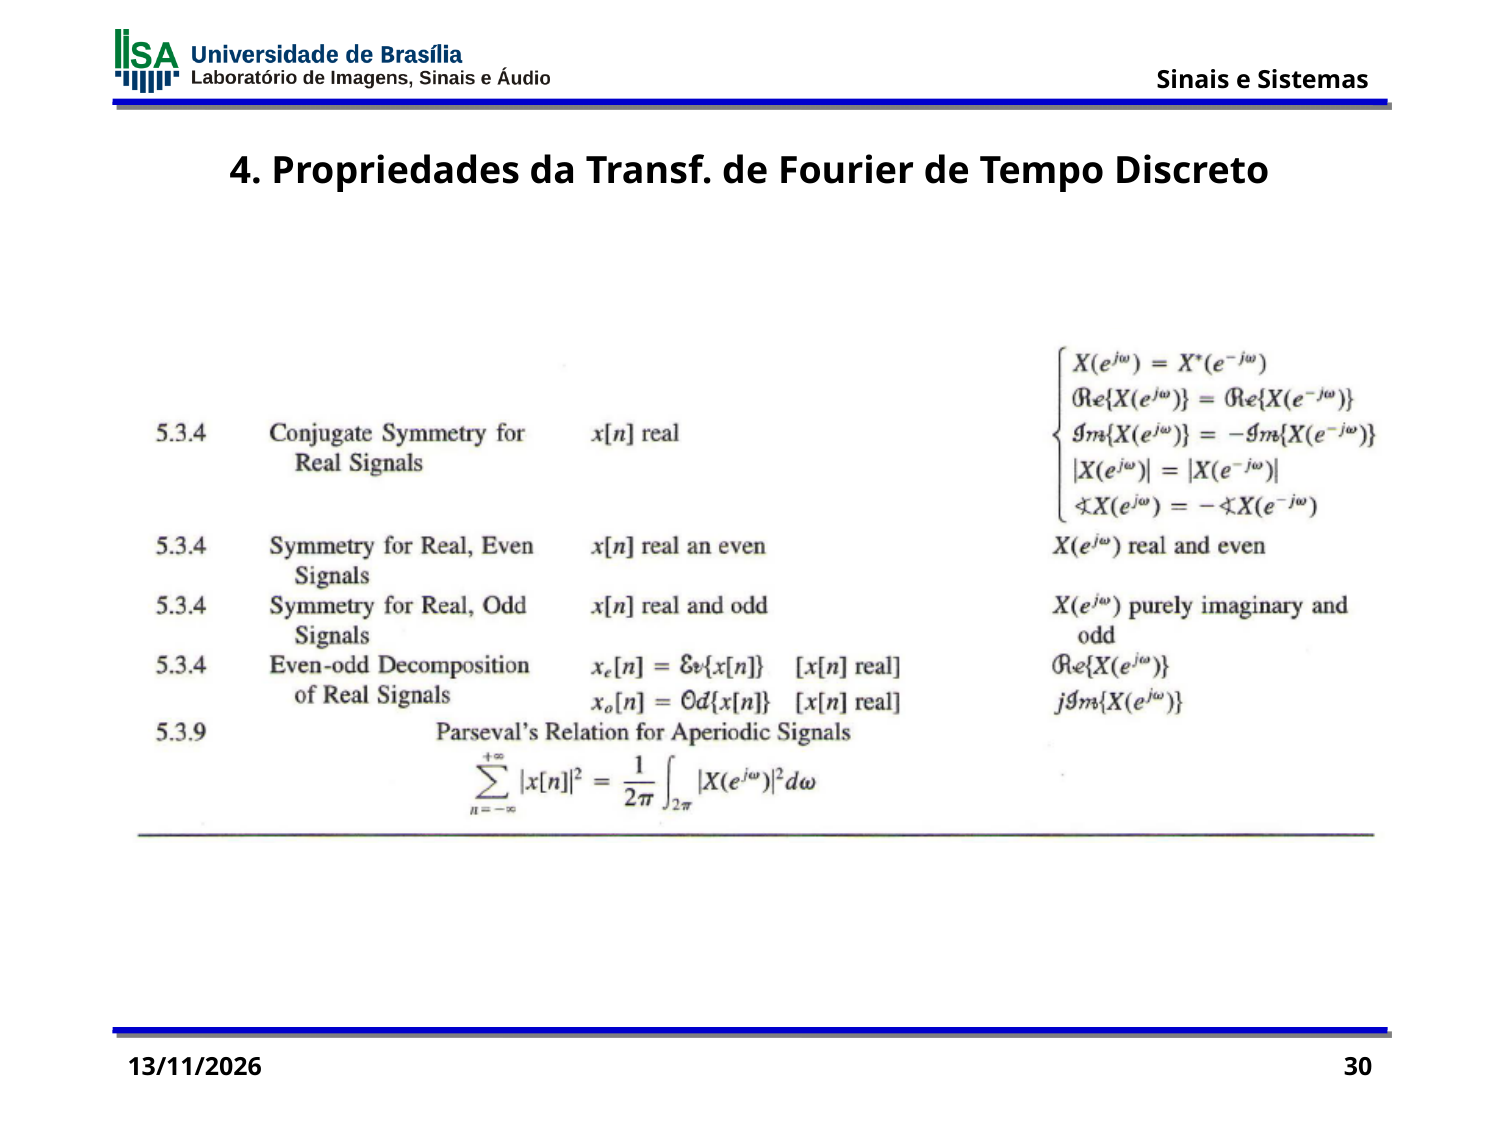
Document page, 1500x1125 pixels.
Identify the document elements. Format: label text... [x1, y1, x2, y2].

picture [128, 327, 1386, 844]
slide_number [112, 1042, 426, 1118]
text_box 4. Propriedades da Transf. de Fourier de Tempo Discreto [112, 138, 1388, 198]
slide_number 30 [1074, 1042, 1388, 1118]
picture [115, 29, 550, 93]
